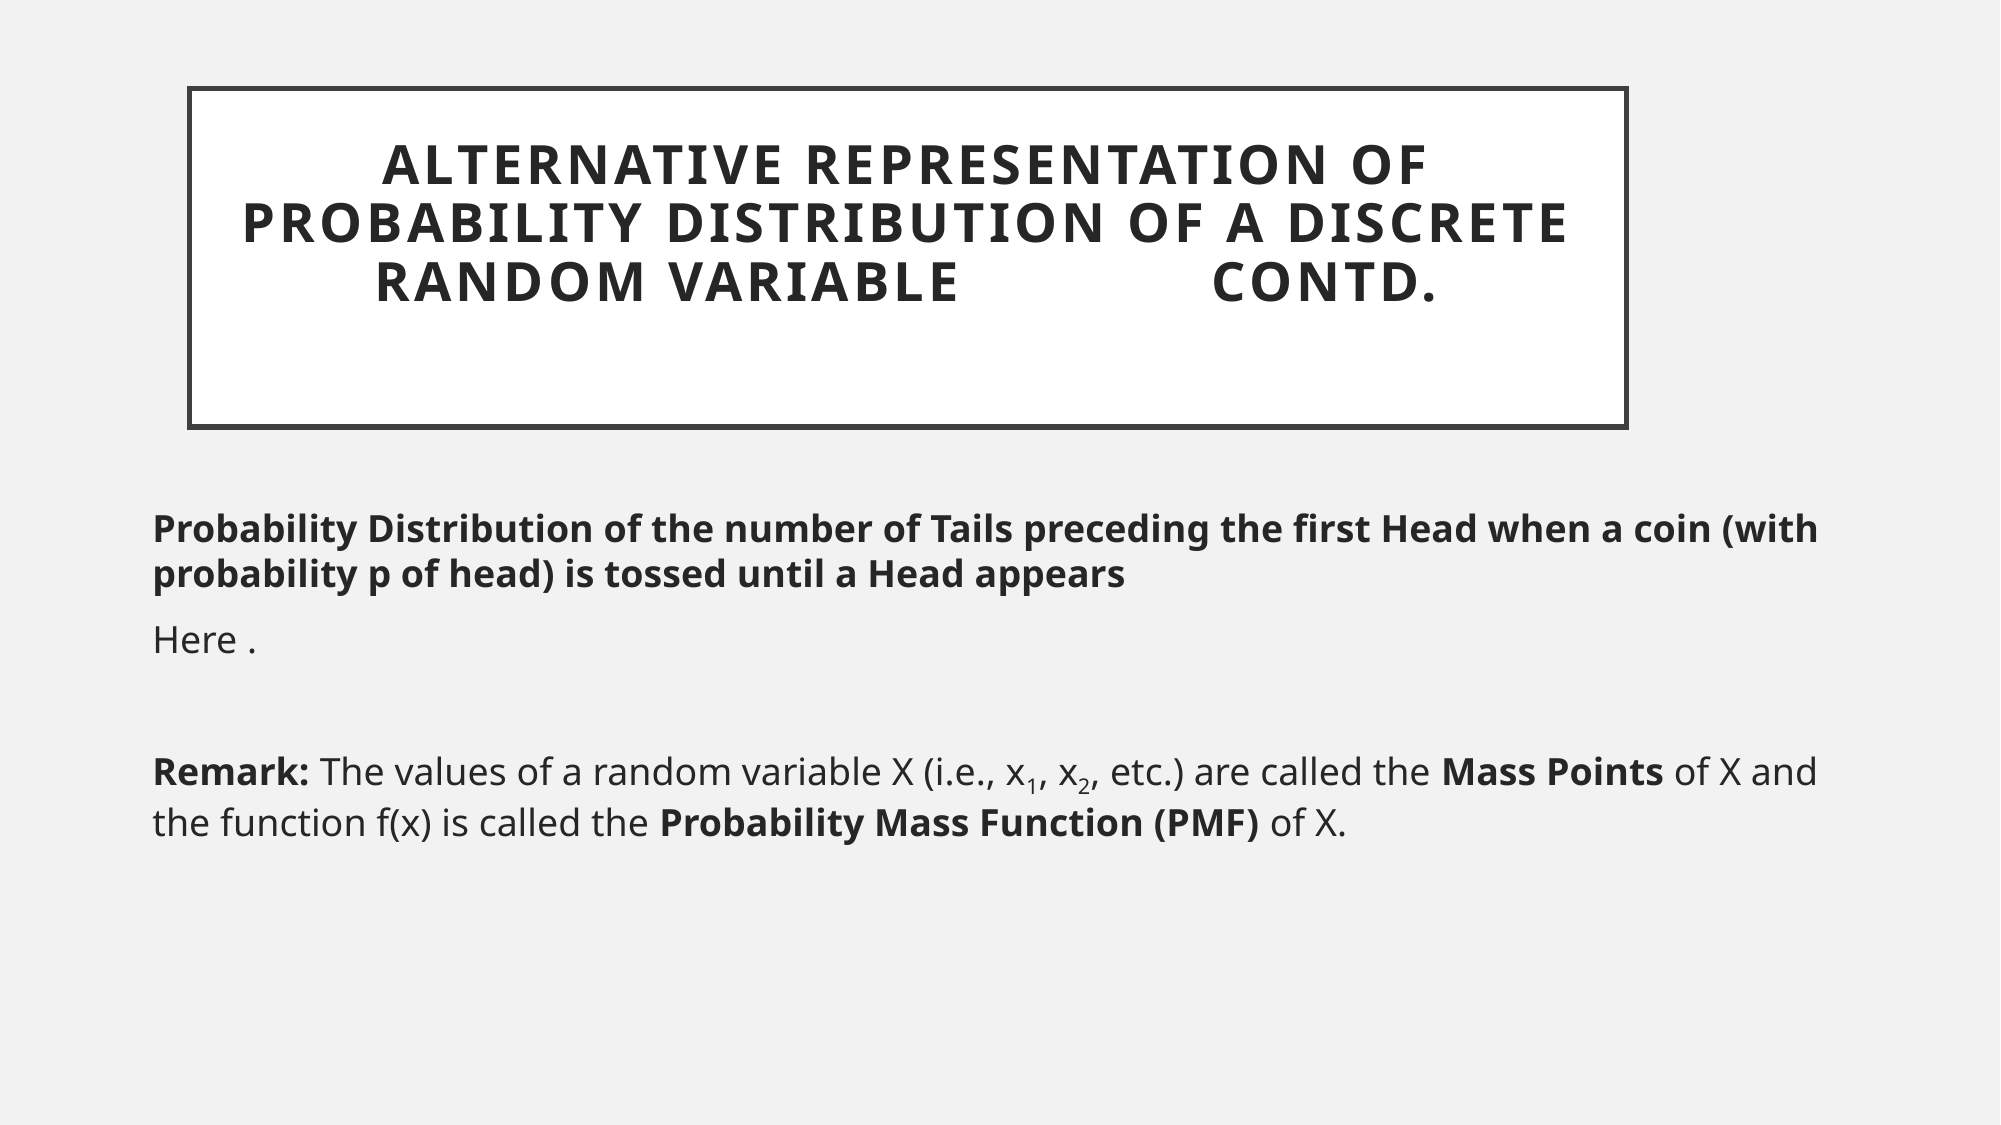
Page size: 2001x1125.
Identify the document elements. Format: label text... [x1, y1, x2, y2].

title Alternative Representation of Probability Distribution of a Discrete Random Variable Contd. [187, 86, 1629, 430]
